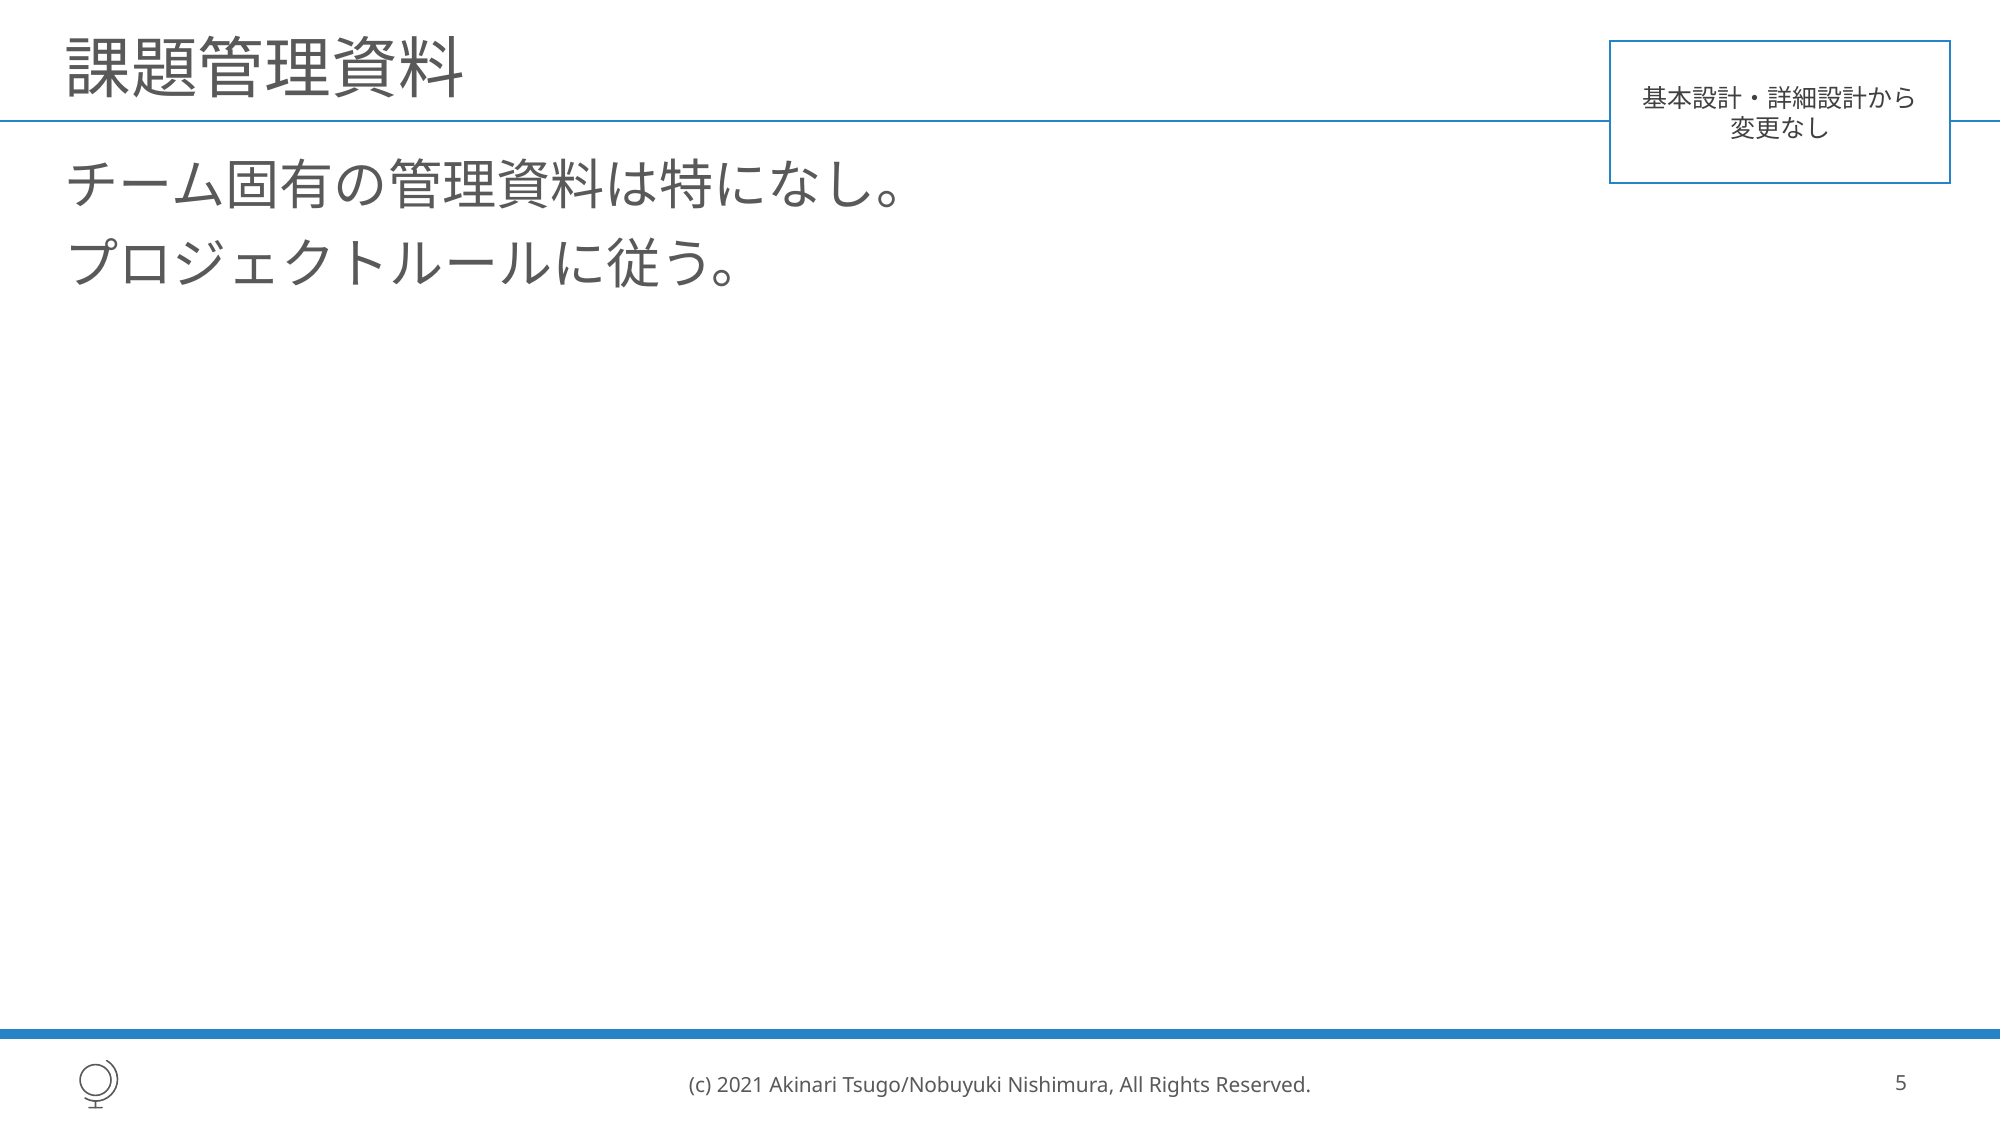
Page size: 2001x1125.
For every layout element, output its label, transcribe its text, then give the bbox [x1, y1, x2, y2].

text_box 基本設計・詳細設計から 変更なし [1609, 40, 1951, 184]
title 課題管理資料 [49, 8, 1951, 113]
list チーム固有の管理資料は特になし。 プロジェクトルールに従う。 [49, 150, 1951, 311]
